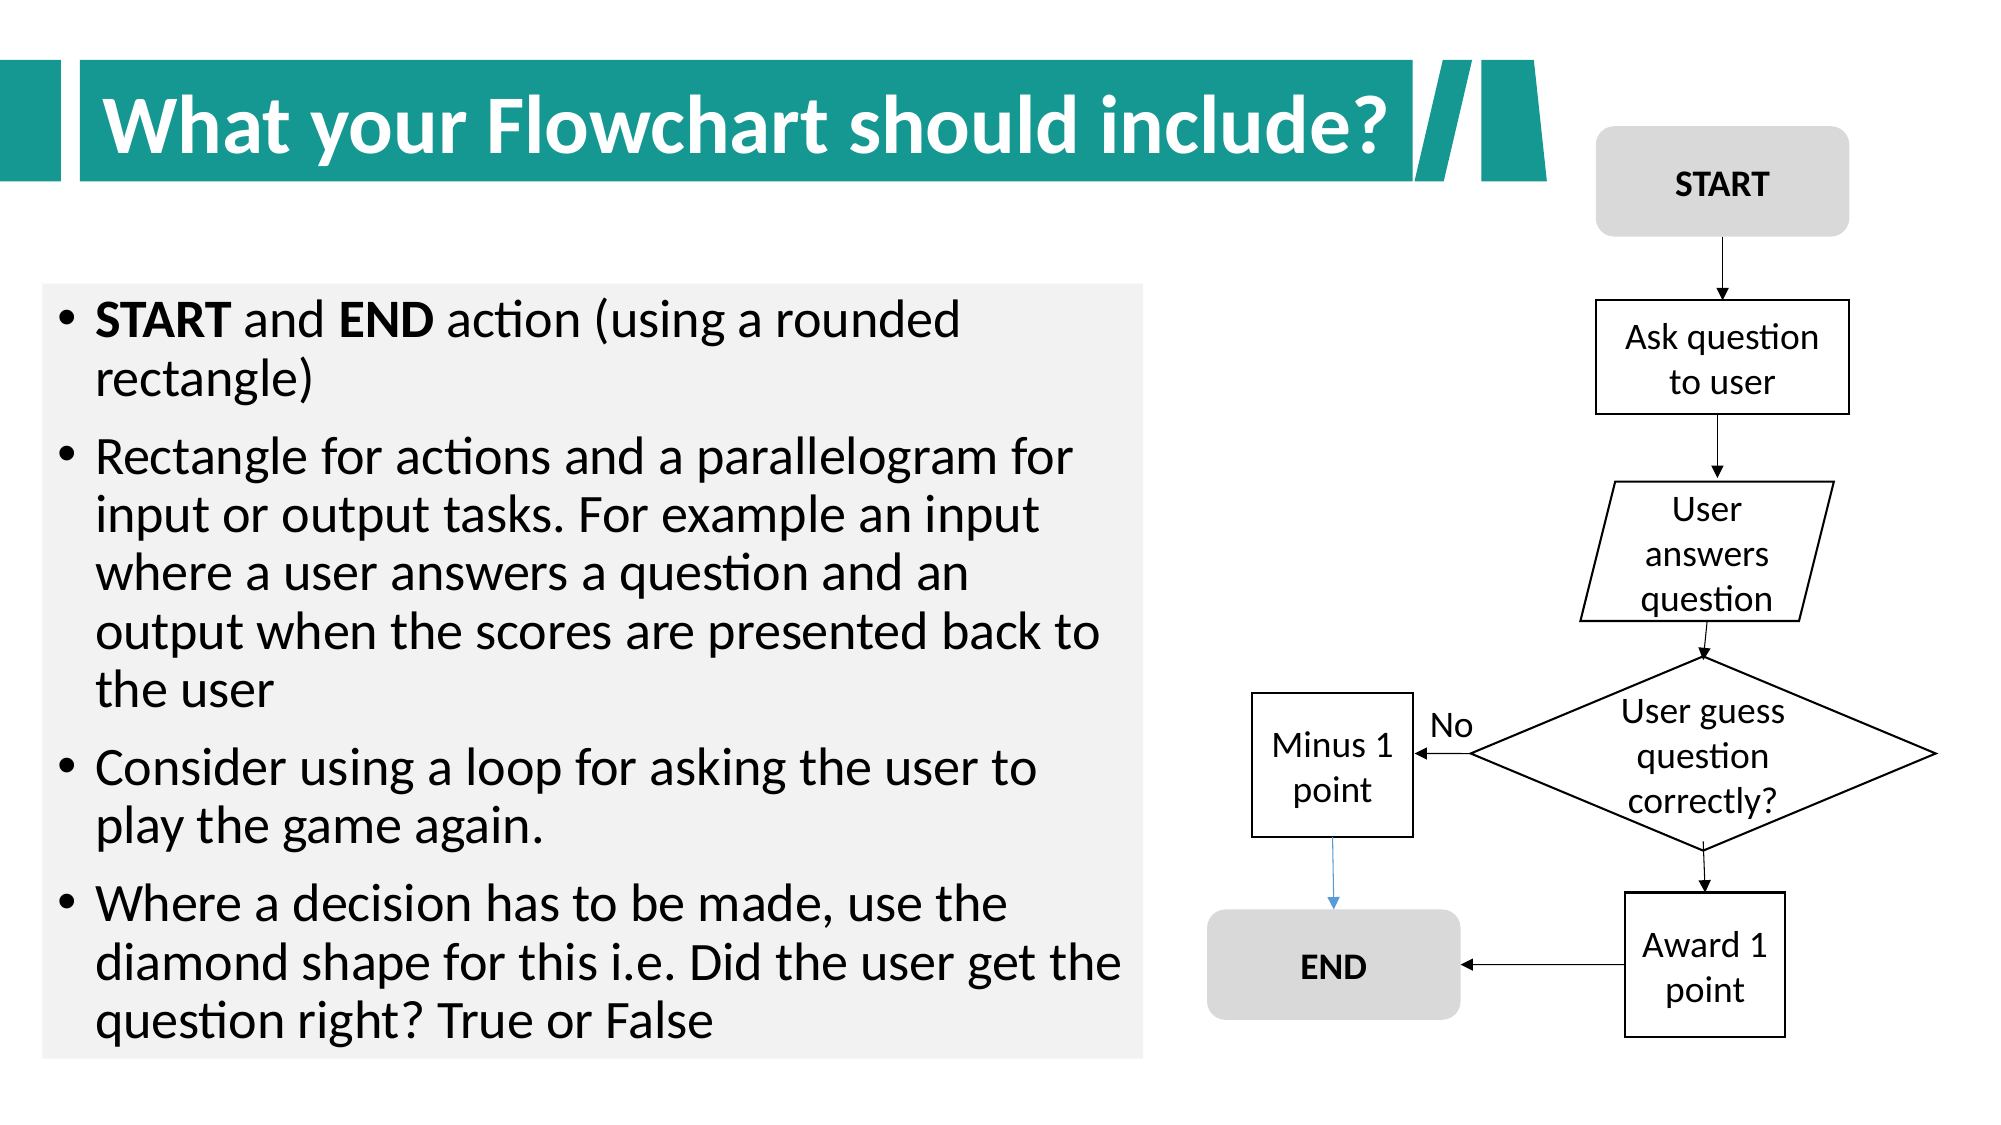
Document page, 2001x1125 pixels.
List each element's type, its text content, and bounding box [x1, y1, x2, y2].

list START and END action (using a rounded rectangle) Rectangle for actions and a parallelogram for input or output tasks. For example an input where a user answers a question and an output when the scores are presented back to the user Consider using a loop for asking the user to play the game again. Where a decision has to be made, use the diamond shape for this i.e. Did the user get the question right? True or False [42, 283, 1144, 1059]
text_box START [1594, 125, 1851, 238]
text_box Award 1 point [1624, 891, 1786, 1038]
text_box No [1415, 692, 1489, 753]
text_box User answers question [1579, 480, 1836, 623]
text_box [1703, 620, 1708, 661]
text_box [1413, 58, 1474, 183]
text_box Ask question to user [1595, 299, 1850, 415]
text_box Minus 1 point [1251, 692, 1414, 838]
text_box [1480, 58, 1549, 183]
text_box [0, 59, 62, 182]
text_box END [1205, 908, 1462, 1021]
text_box What your Flowchart should include? [79, 59, 1414, 182]
text_box User guess question correctly? [1471, 656, 1939, 852]
